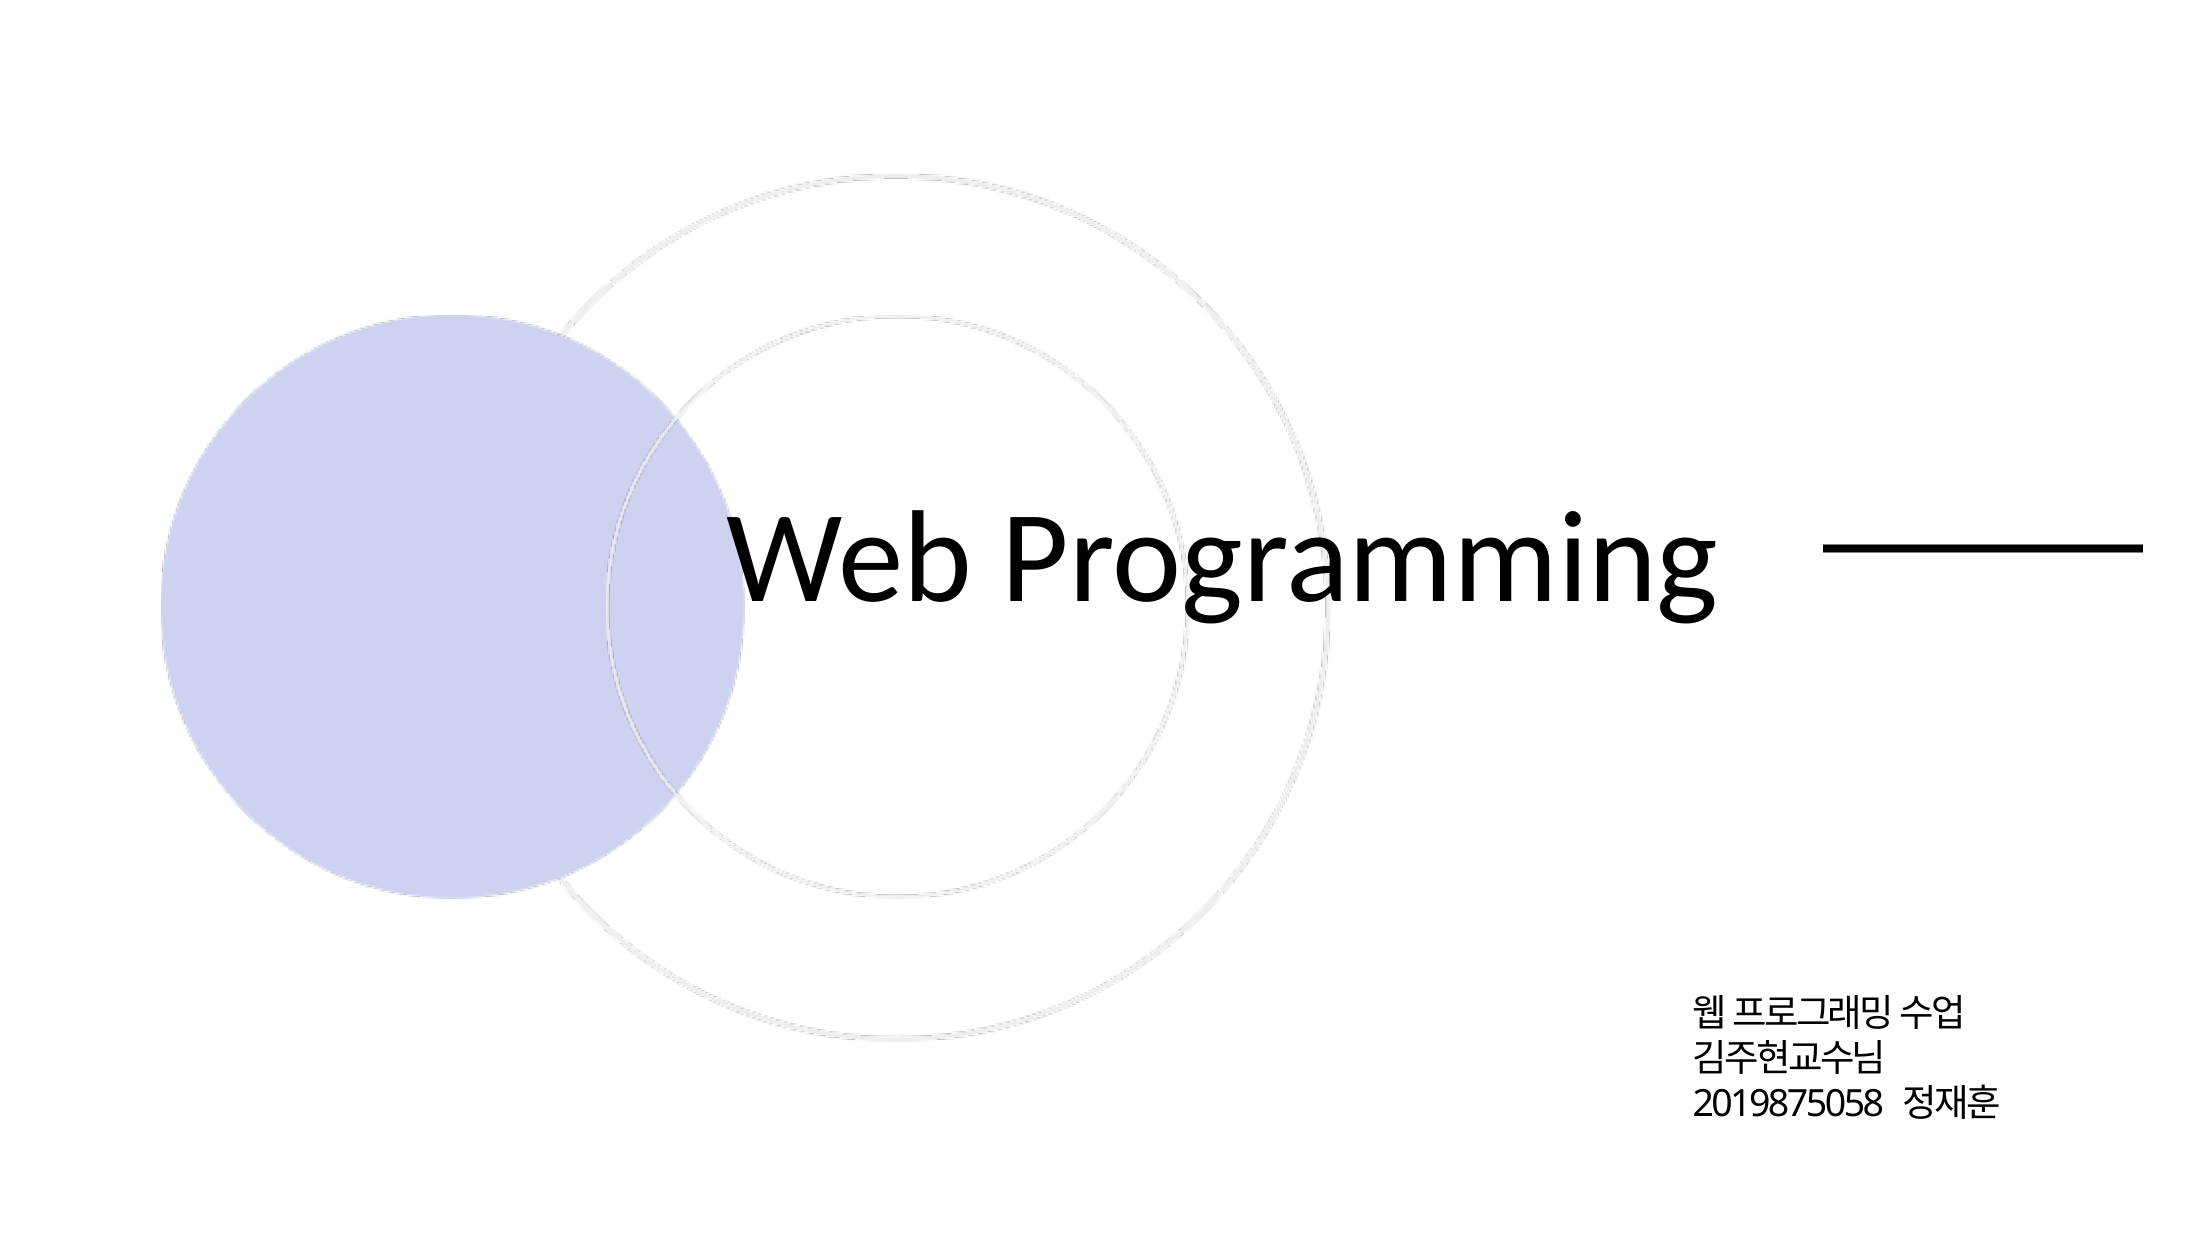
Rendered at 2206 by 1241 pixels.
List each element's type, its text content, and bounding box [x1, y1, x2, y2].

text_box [605, 315, 1190, 900]
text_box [161, 315, 603, 900]
text_box 웹 프로그래밍 수업 김주현교수님 2019875058 정재훈 [1677, 981, 2178, 1132]
text_box Web Programming [1337, 463, 2042, 636]
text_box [1823, 533, 2144, 566]
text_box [463, 172, 1333, 1042]
